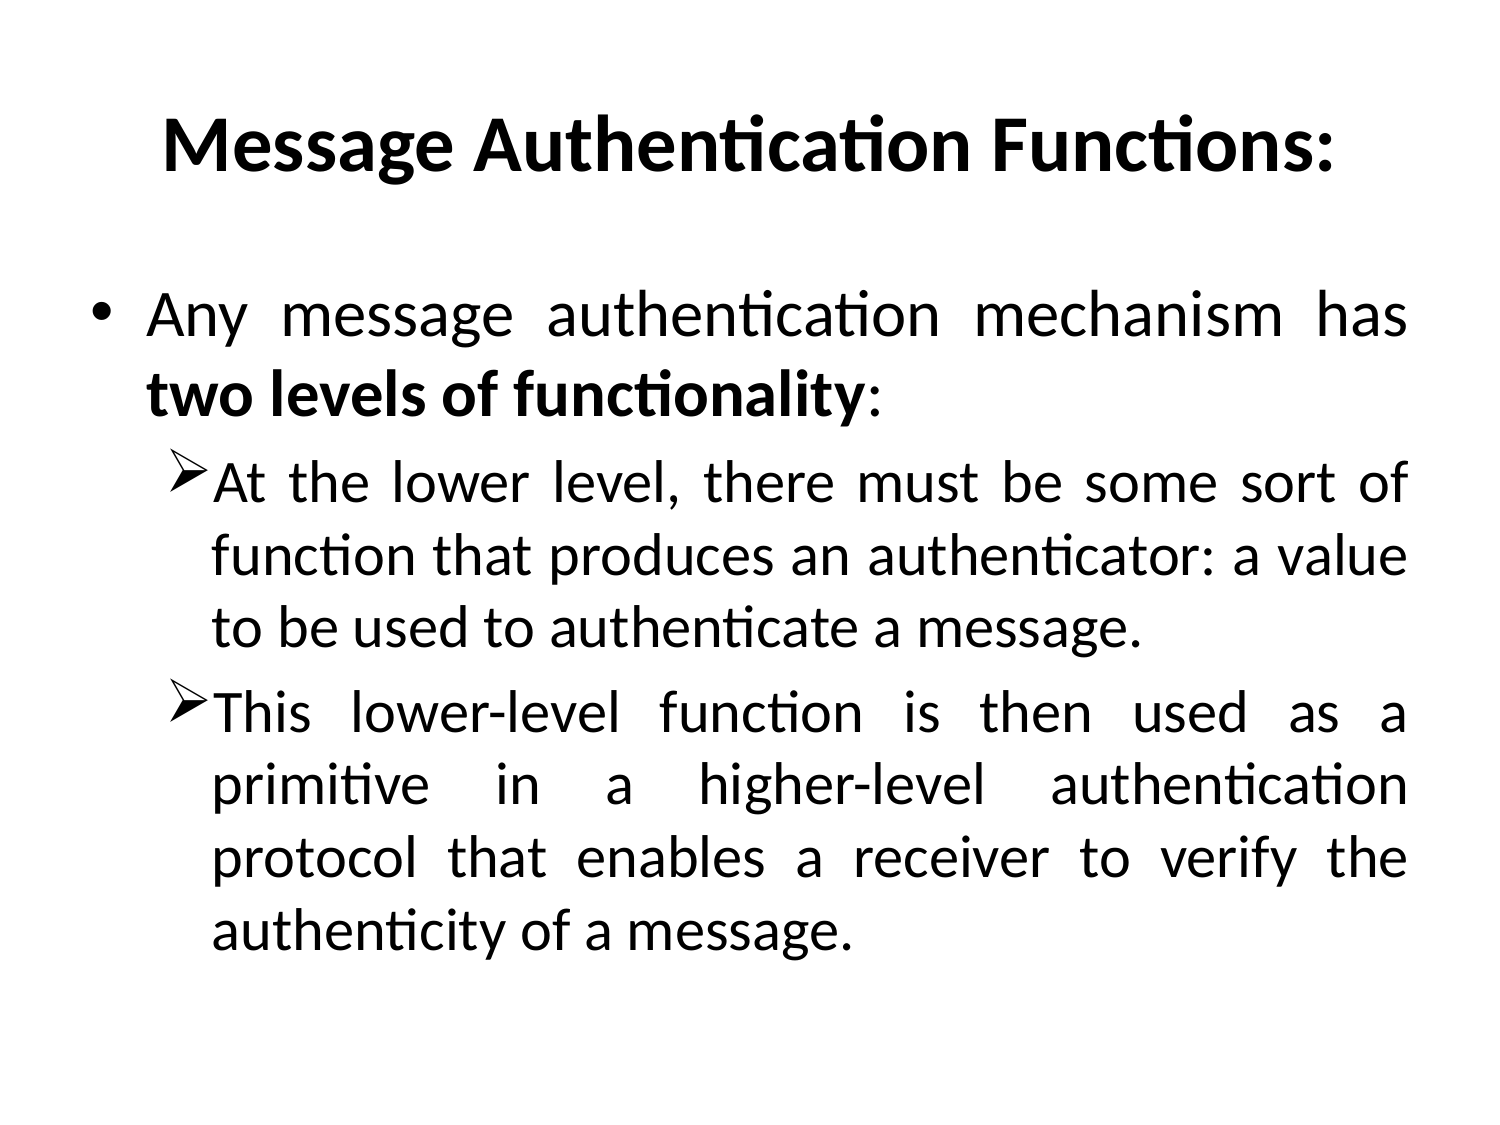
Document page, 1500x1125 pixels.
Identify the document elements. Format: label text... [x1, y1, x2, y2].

title Message Authentication Functions: [75, 45, 1425, 233]
list Any message authentication mechanism has two levels of functionality: At the lower level, there must be some sort of function that produces an authenticator: a value to be used to authenticate a message. This lower-level function is then used as a primitive in a higher-level authentication protocol that enables a receiver to verify the authenticity of a message. [75, 262, 1425, 1005]
